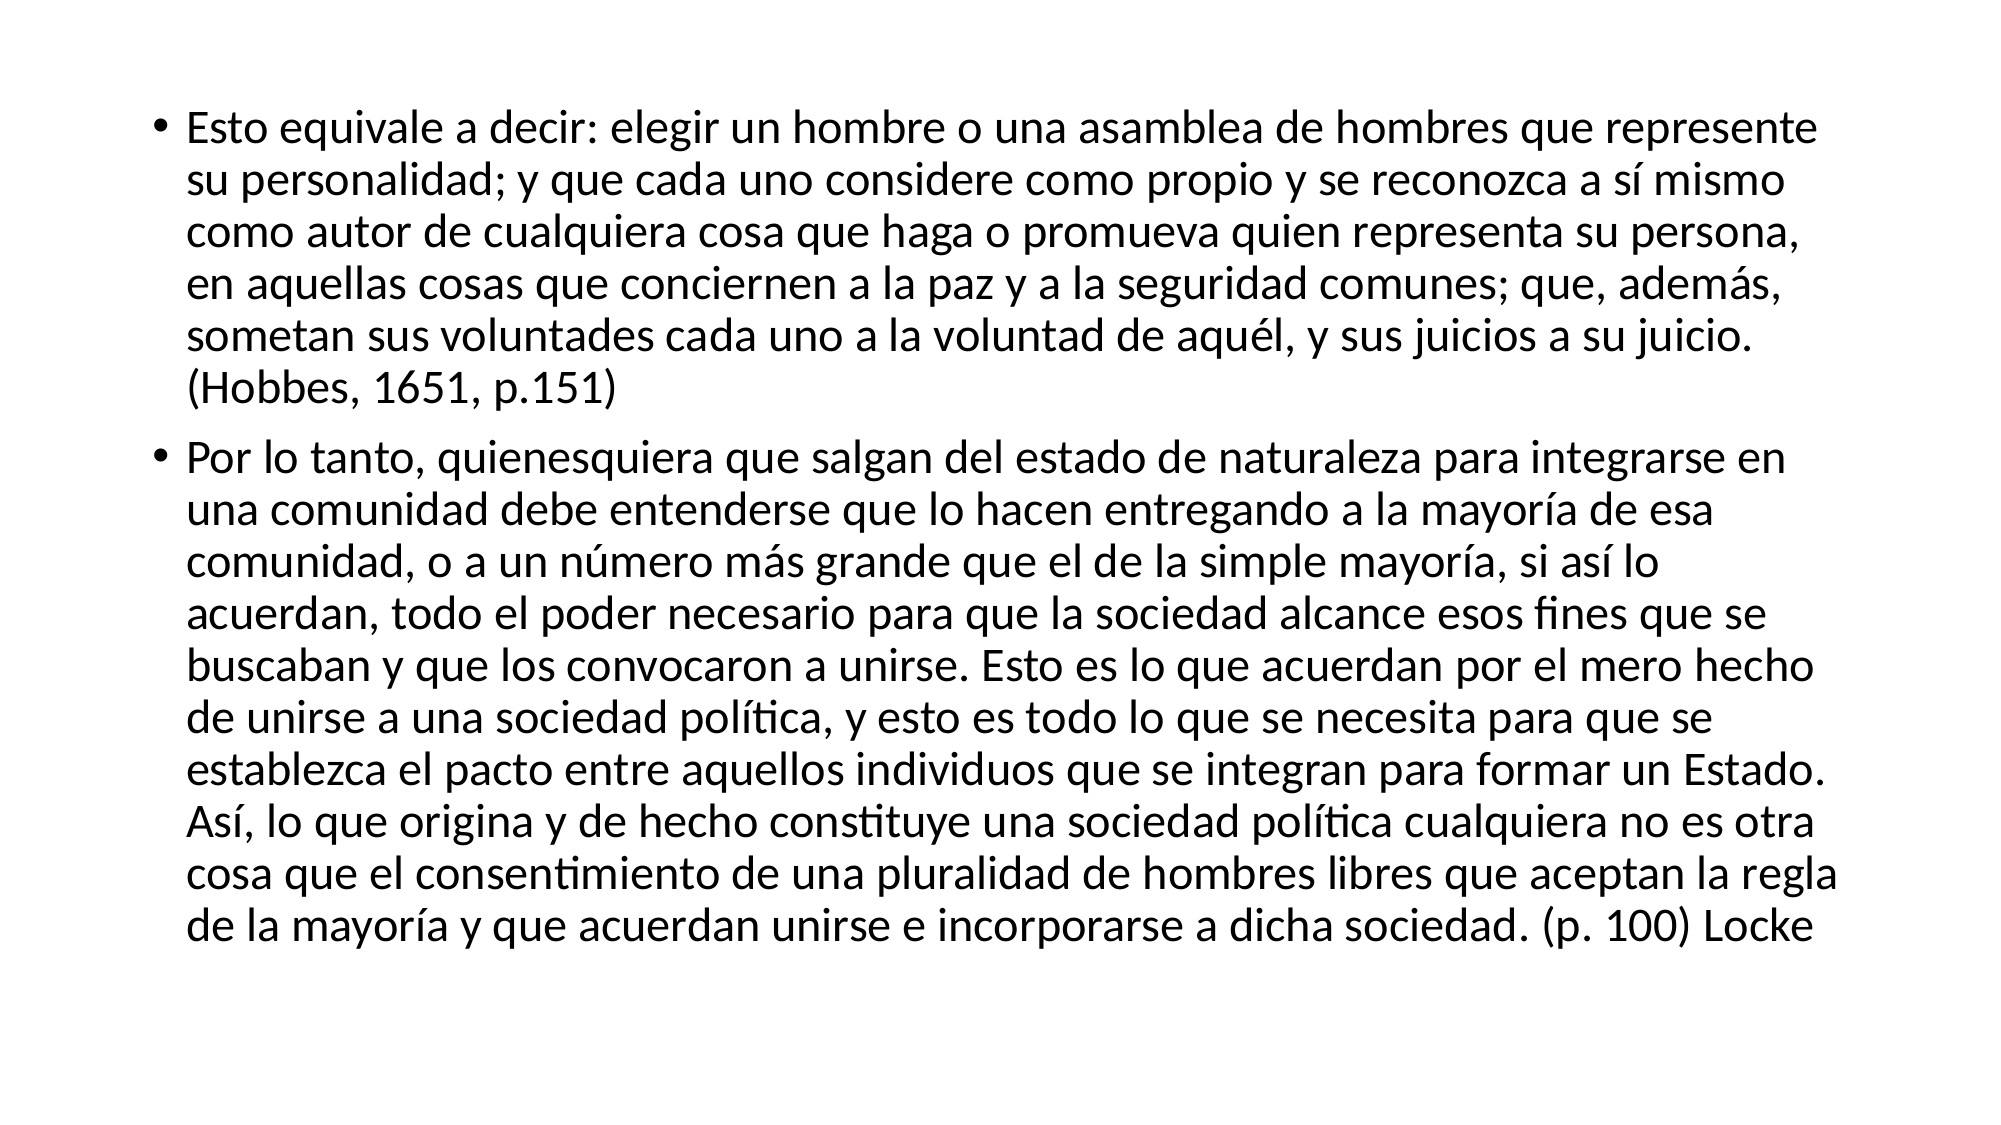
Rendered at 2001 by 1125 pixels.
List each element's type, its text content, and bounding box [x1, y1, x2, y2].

list Esto equivale a decir: elegir un hombre o una asamblea de hombres que represente su personalidad; y que cada uno considere como propio y se reconozca a sí mismo como autor de cualquiera cosa que haga o promueva quien representa su persona, en aquellas cosas que conciernen a la paz y a la seguridad comunes; que, además, sometan sus voluntades cada uno a la voluntad de aquél, y sus juicios a su juicio. (Hobbes, 1651, p.151) Por lo tanto, quienesquiera que salgan del estado de naturaleza para integrarse en una comunidad debe entenderse que lo hacen entregando a la mayoría de esa comunidad, o a un número más grande que el de la simple mayoría, si así lo acuerdan, todo el poder necesario para que la sociedad alcance esos fines que se buscaban y que los convocaron a unirse. Esto es lo que acuerdan por el mero hecho de unirse a una sociedad política, y esto es todo lo que se necesita para que se establezca el pacto entre aquellos individuos que se integran para formar un Estado. Así, lo que origina y de hecho constituye una sociedad política cualquiera no es otra cosa que el consentimiento de una pluralidad de hombres libres que aceptan la regla de la mayoría y que acuerdan unirse e incorporarse a dicha sociedad. (p. 100) Locke [137, 94, 1863, 1014]
